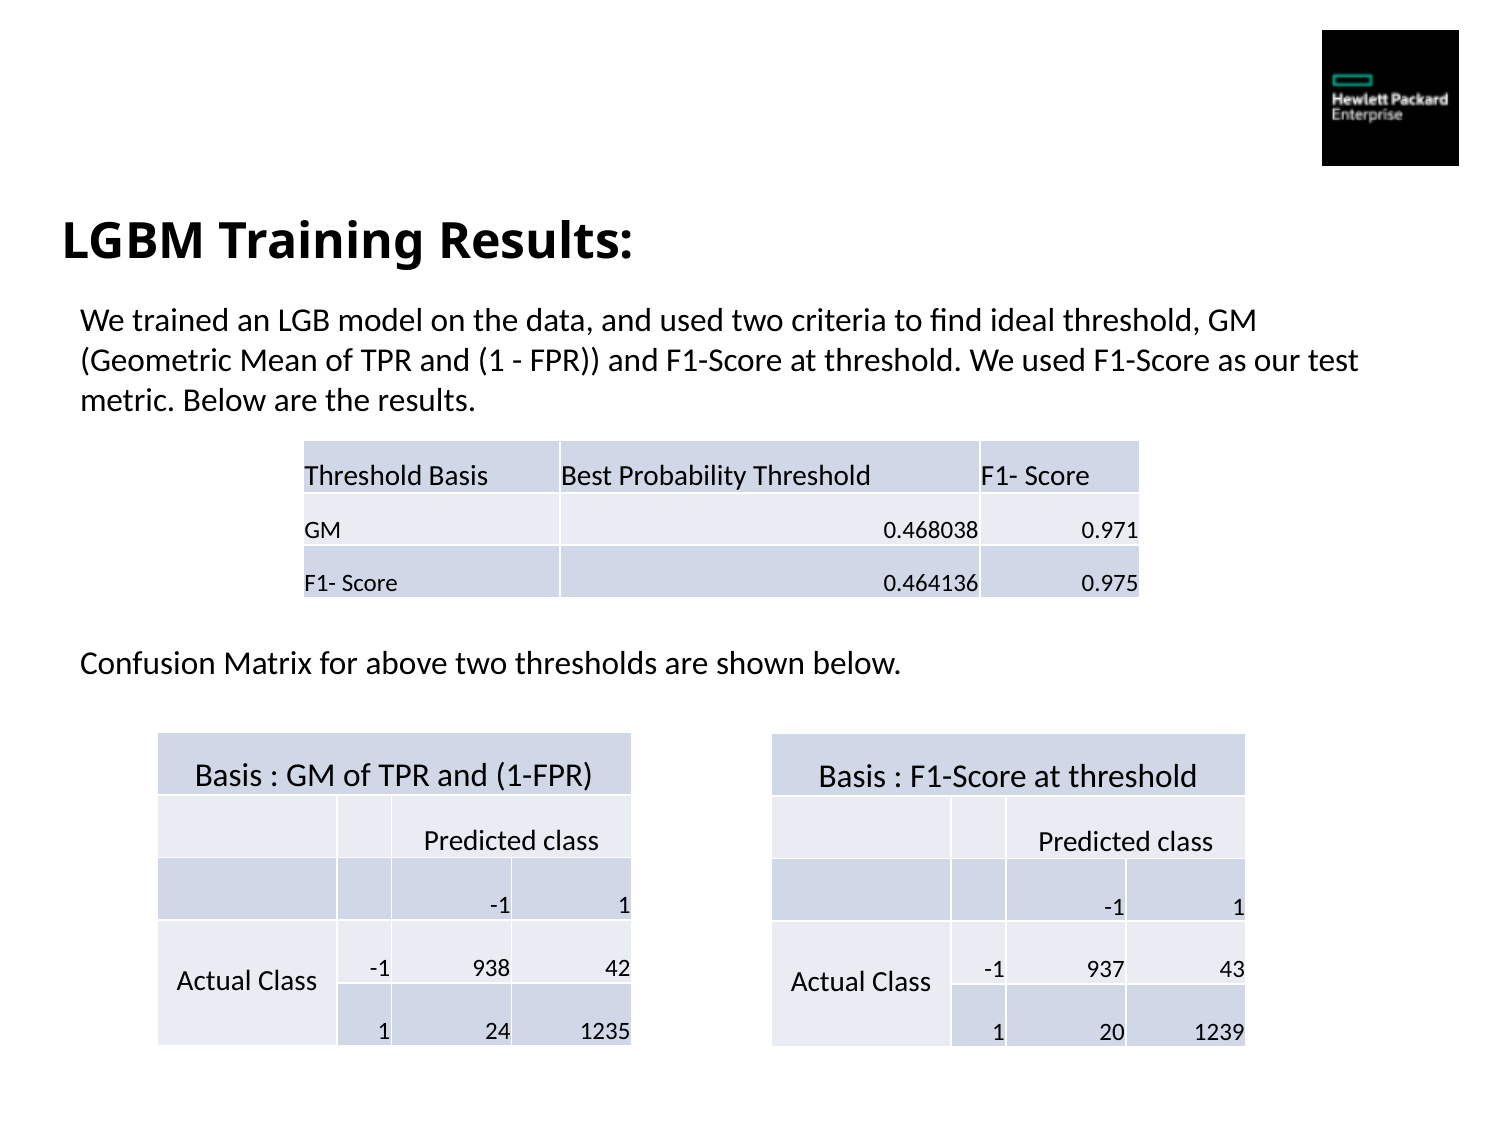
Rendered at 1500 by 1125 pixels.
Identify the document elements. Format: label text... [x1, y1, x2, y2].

table_header Threshold Basis [304, 441, 559, 492]
table_cell GM [304, 494, 559, 544]
table_cell [158, 796, 336, 857]
table_cell 0.464136 [561, 546, 979, 597]
table_cell -1 [338, 921, 391, 982]
table_cell 20 [1007, 985, 1125, 1046]
text_box LGBM Training Results: [46, 184, 1445, 291]
table_header Basis : GM of TPR and (1-FPR) [158, 733, 631, 794]
table_cell 0.975 [981, 546, 1139, 597]
table_cell [338, 858, 391, 919]
picture [1322, 30, 1459, 166]
table_cell [952, 859, 1005, 920]
table_cell [158, 858, 336, 919]
table_cell -1 [392, 858, 511, 919]
table_cell 1239 [1127, 985, 1245, 1046]
table_cell 1235 [512, 984, 631, 1045]
table_cell Actual Class [772, 922, 950, 1046]
table_cell 1 [1127, 859, 1245, 920]
table_cell 1 [952, 985, 1005, 1046]
table_header Best Probability Threshold [561, 441, 979, 492]
table_cell 1 [338, 984, 391, 1045]
table_cell 0.468038 [561, 494, 979, 544]
table_cell 1 [512, 858, 631, 919]
table_cell [772, 859, 950, 920]
table_cell 938 [392, 921, 511, 982]
text_box Confusion Matrix for above two thresholds are shown below. [64, 633, 1390, 709]
table_cell [952, 797, 1005, 858]
table_cell 0.971 [981, 494, 1139, 544]
table_cell F1- Score [304, 546, 559, 597]
table_cell -1 [952, 922, 1005, 983]
table_cell [338, 796, 391, 857]
table_cell Predicted class [1007, 797, 1245, 858]
table_cell 42 [512, 921, 631, 982]
table_header Basis : F1-Score at threshold [772, 734, 1245, 795]
table_cell 43 [1127, 922, 1245, 983]
table_cell -1 [1007, 859, 1125, 920]
table_header F1- Score [981, 441, 1139, 492]
table_cell Actual Class [158, 921, 336, 1045]
table_cell [772, 797, 950, 858]
text_box We trained an LGB model on the data, and used two criteria to find ideal threshold, GM (Geometric Mean of TPR and (1 - FPR)) and F1-Score at threshold. We used F1-Score as our test metric. Below are the results. [64, 290, 1390, 466]
table_cell 24 [392, 984, 511, 1045]
table_cell Predicted class [392, 796, 631, 857]
table_cell 937 [1007, 922, 1125, 983]
